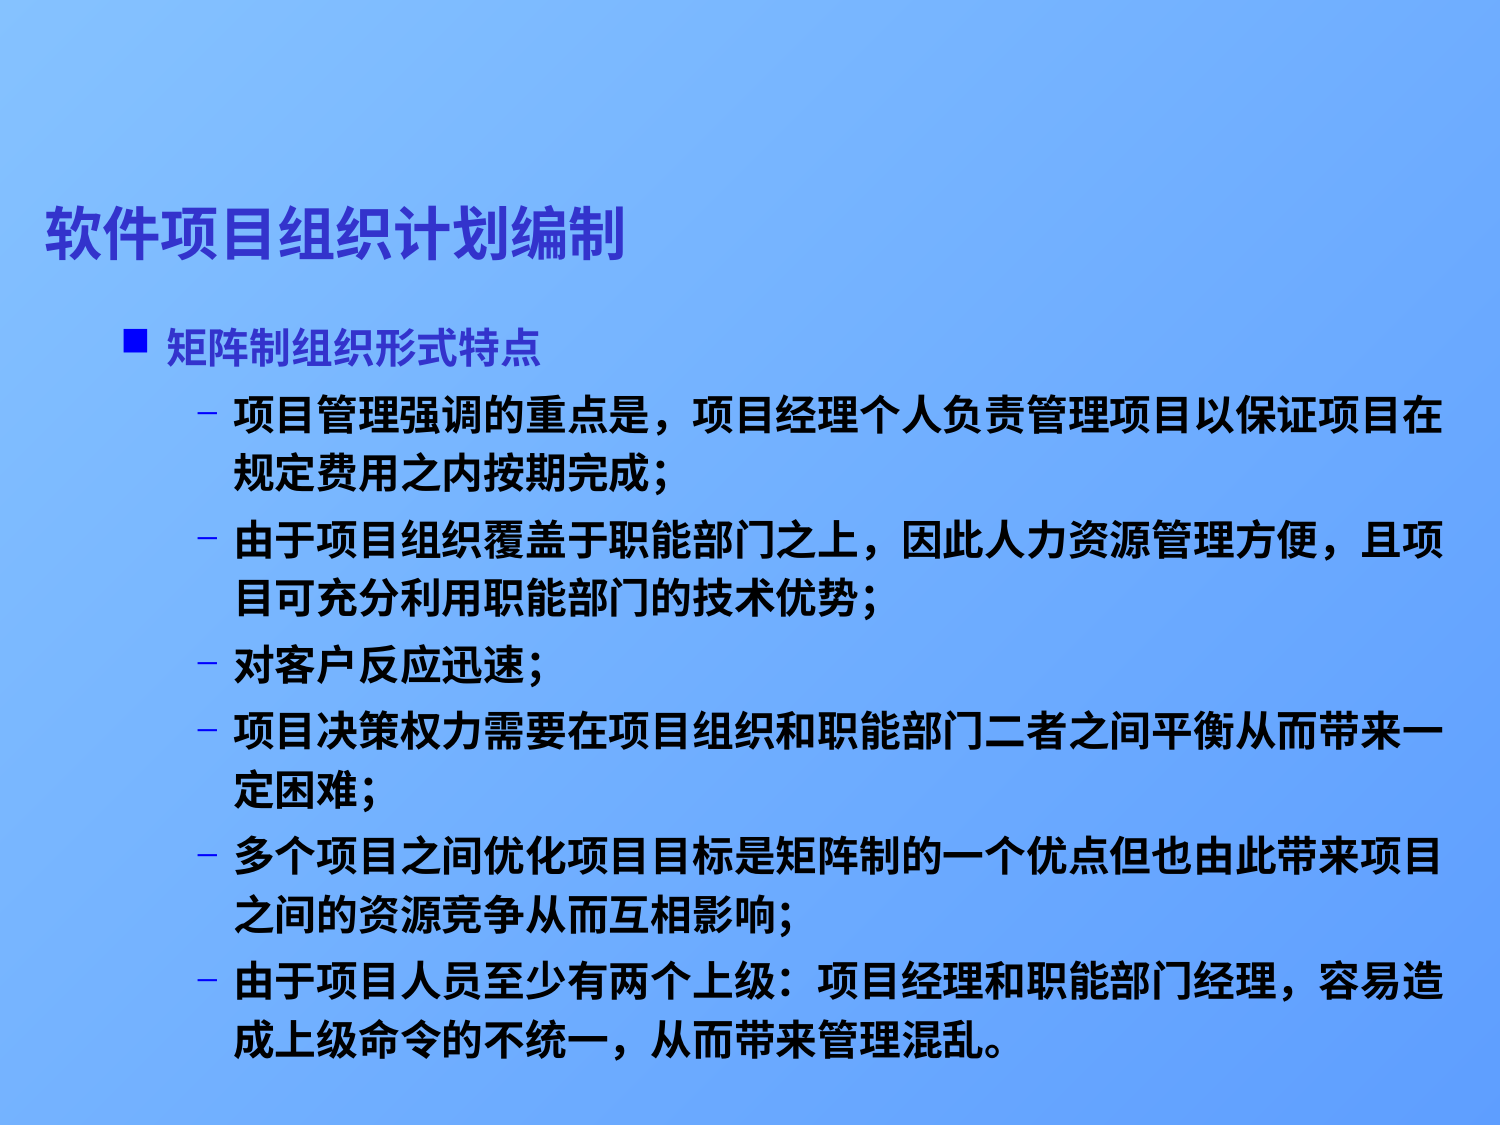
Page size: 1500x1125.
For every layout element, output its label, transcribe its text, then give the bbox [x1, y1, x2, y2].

title 软件项目组织计划编制 [29, 172, 1471, 291]
list 矩阵制组织形式特点 项目管理强调的重点是，项目经理个人负责管理项目以保证项目在规定费用之内按期完成； 由于项目组织覆盖于职能部门之上，因此人力资源管理方便，且项目可充分利用职能部门的技术优势； 对客户反应迅速； 项目决策权力需要在项目组织和职能部门二者之间平衡从而带来一定困难； 多个项目之间优化项目目标是矩阵制的一个优点但也由此带来项目之间的资源竞争从而互相影响； 由于项目人员至少有两个上级：项目经理和职能部门经理，容易造成上级命令的不统一，从而带来管理混乱。 [29, 314, 1471, 1125]
